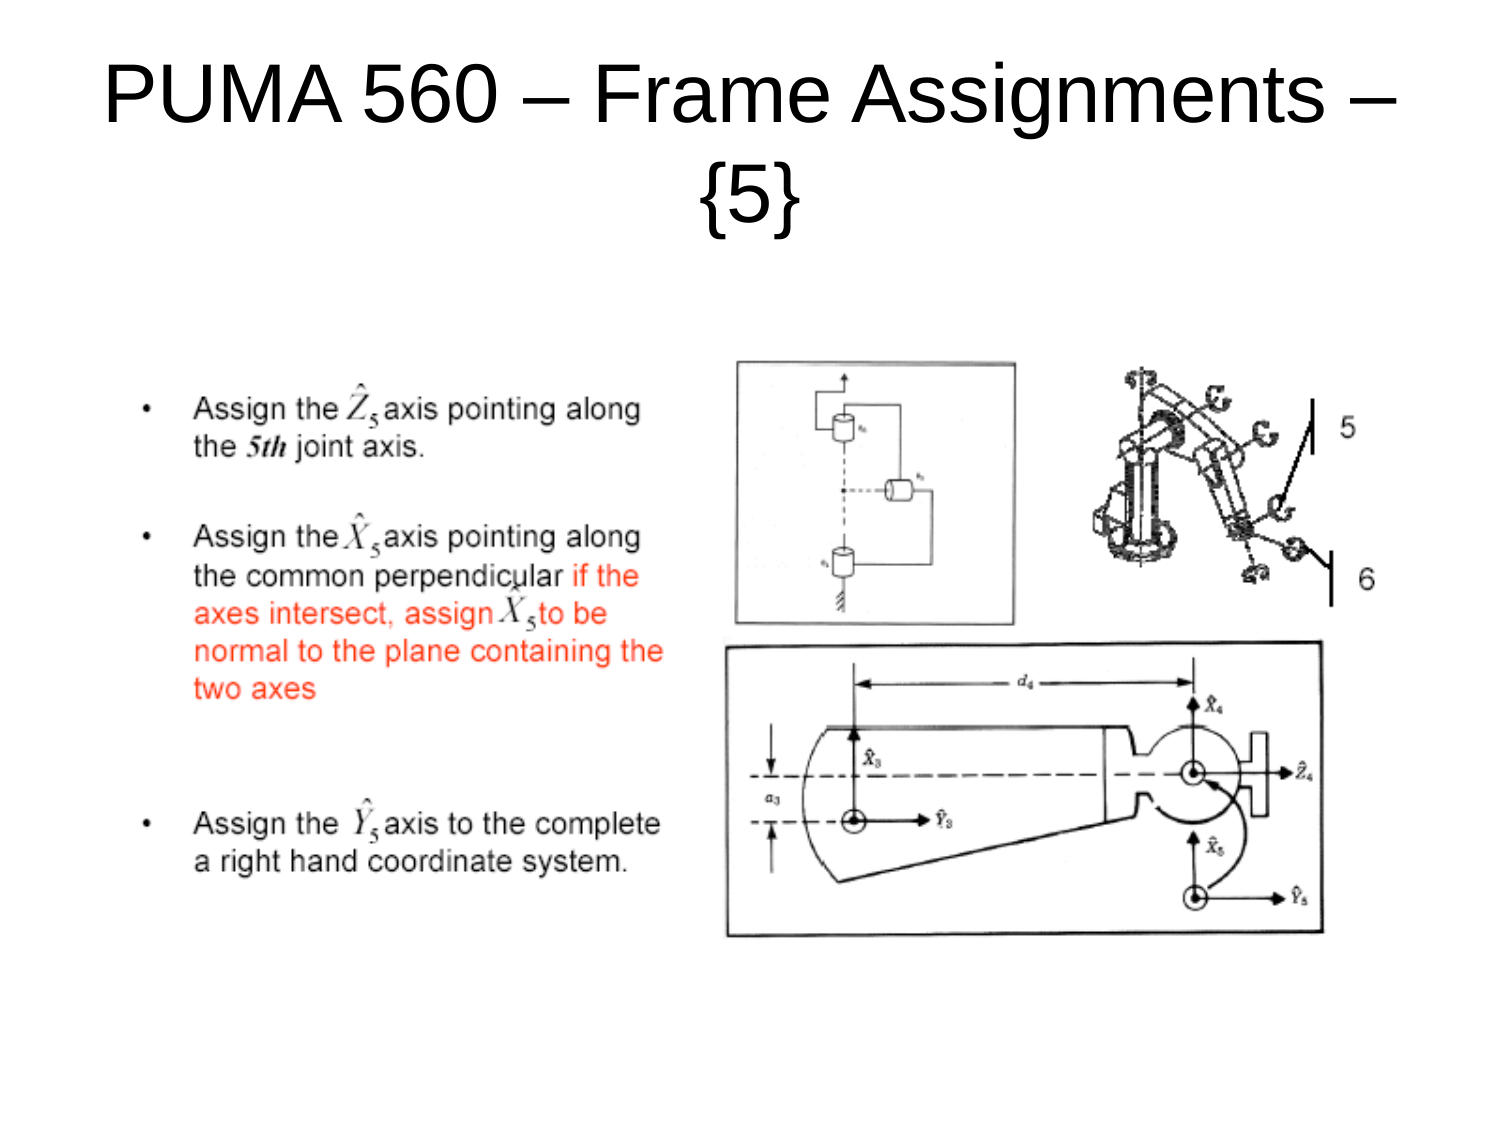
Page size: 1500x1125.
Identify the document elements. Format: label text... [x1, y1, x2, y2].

title PUMA 560 – Frame Assignments – {5} [74, 44, 1426, 233]
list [124, 337, 1388, 963]
